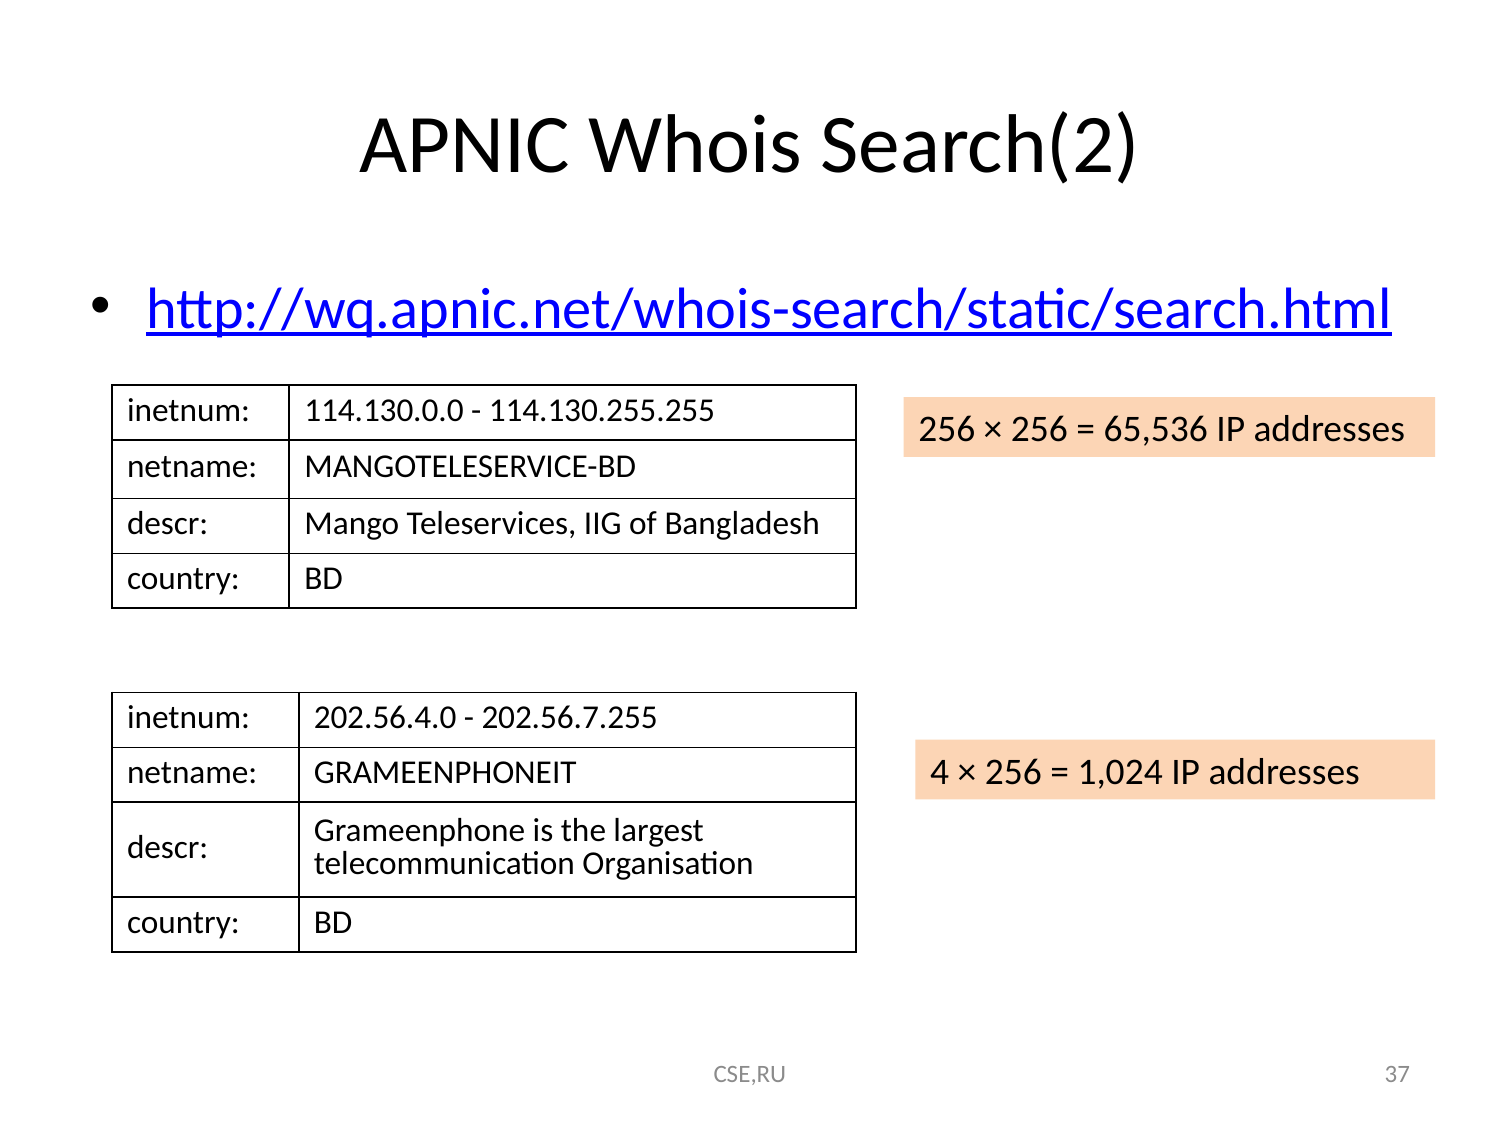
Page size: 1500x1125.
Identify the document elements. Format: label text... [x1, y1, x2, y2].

table_cell Mango Teleservices, IIG of Bangladesh [290, 499, 855, 553]
table_cell netname: [113, 748, 298, 801]
table_header 202.56.4.0 - 202.56.7.255 [300, 693, 855, 747]
table_cell netname: [113, 441, 288, 498]
table_cell descr: [113, 499, 288, 553]
slide_number 37 [1074, 1042, 1425, 1103]
list http://wq.apnic.net/whois-search/static/search.html [75, 262, 1425, 1005]
table_cell BD [290, 554, 855, 607]
table_header 114.130.0.0 - 114.130.255.255 [290, 386, 855, 439]
table_cell country: [113, 554, 288, 607]
table_header inetnum: [113, 386, 288, 439]
table_cell BD [300, 898, 855, 951]
table_cell MANGOTELESERVICE-BD [290, 441, 855, 498]
table_header inetnum: [113, 693, 298, 747]
table_cell descr: [113, 803, 298, 896]
text_box 256 × 256 = 65,536 IP addresses [903, 397, 1436, 457]
table_cell country: [113, 898, 298, 951]
title APNIC Whois Search(2) [75, 45, 1425, 233]
text_box 4 × 256 = 1,024 IP addresses [915, 739, 1436, 800]
footer CSE,RU [512, 1042, 988, 1103]
table_cell Grameenphone is the largest telecommunication Organisation [300, 803, 855, 896]
table_cell GRAMEENPHONEIT [300, 748, 855, 801]
